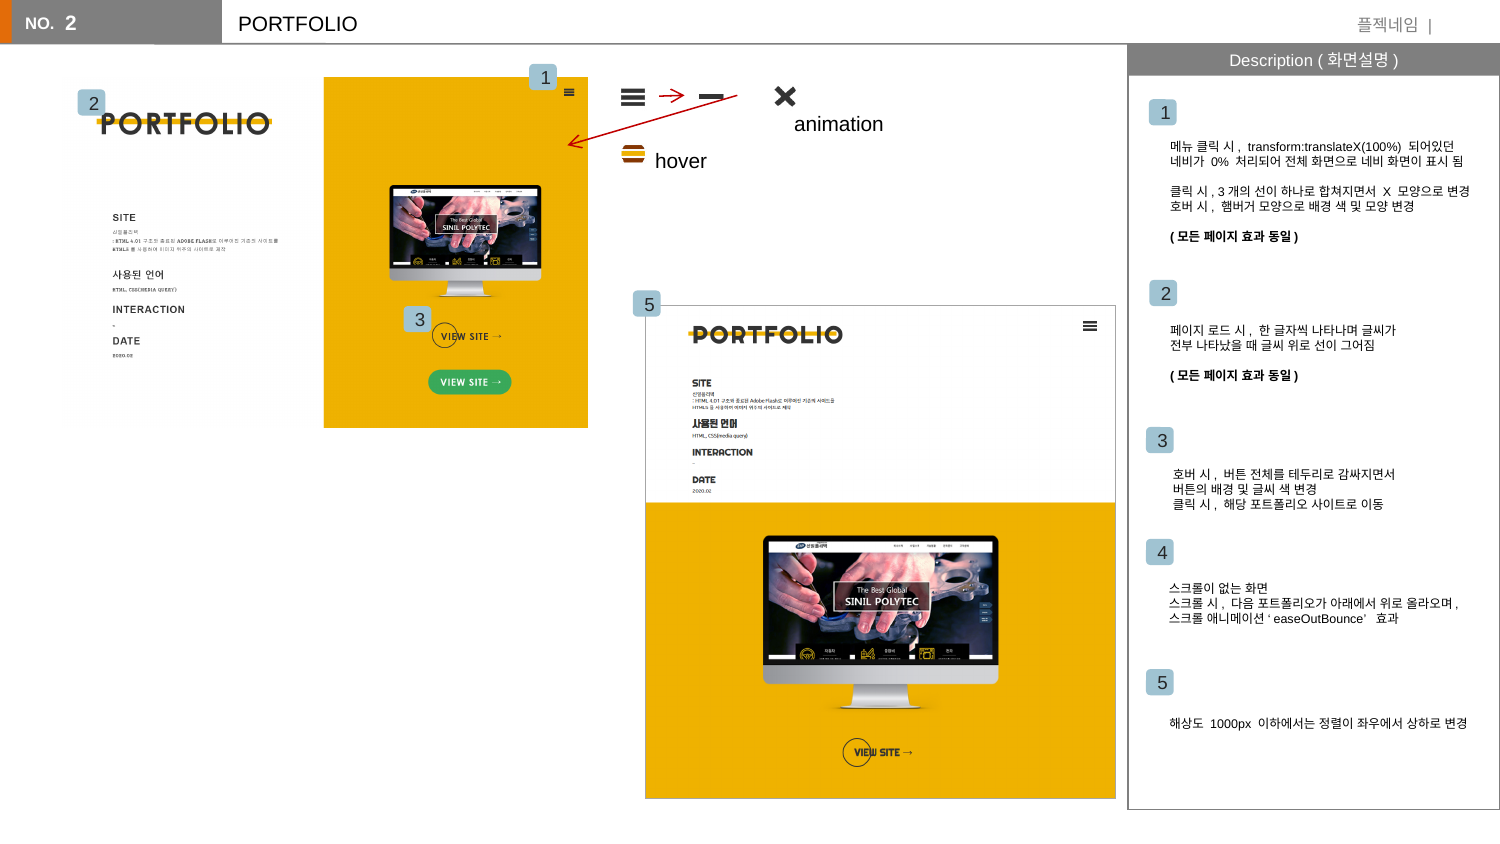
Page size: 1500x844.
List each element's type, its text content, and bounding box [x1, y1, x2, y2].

picture [645, 304, 1116, 800]
title PORTFOLIO [223, 0, 1066, 48]
text_box 5 [632, 290, 661, 317]
text_box 페이지 로드 시, 한 글자씩 나타나며 글씨가 전부 나타났을 때 글씨 위로 선이 그어짐 (모든 페이지 효과 동일) [1155, 315, 1415, 436]
text_box 1 [1148, 99, 1177, 126]
picture [62, 76, 588, 429]
text_box 호버 시, 버튼 전체를 테두리로 감싸지면서 버튼의 배경 및 글씨 색 변경 클릭 시, 해당 포트폴리오 사이트로 이동 [1158, 459, 1411, 520]
text_box 1 [529, 63, 557, 75]
text_box 해상도 1000px 이하에서는 정렬이 좌우에서 상하로 변경 [1154, 708, 1483, 738]
text_box 5 [1145, 669, 1174, 696]
list 2 [64, 2, 231, 50]
text_box 2 [1149, 279, 1178, 307]
text_box 3 [1145, 426, 1174, 454]
text_box 메뉴 클릭 시, transform:translateX(100%) 되어있던 네비가 0% 처리되어 전체 화면으로 네비 화면이 표시 됨 클릭 시, 3개의 선이 하나로 합쳐지면서 X 모양으로 변경 호버 시, 햄버거 모양으로 배경 색 및 모양 변경 (모든 페이지 효과 동일) [1155, 131, 1486, 251]
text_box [589, 63, 886, 188]
text_box 스크롤이 없는 화면 스크롤 시, 다음 포트폴리오가 아래에서 위로 올라오며, 스크롤 애니메이션 ‘easeOutBounce’ 효과 [1154, 573, 1474, 634]
text_box 4 [1145, 538, 1174, 566]
